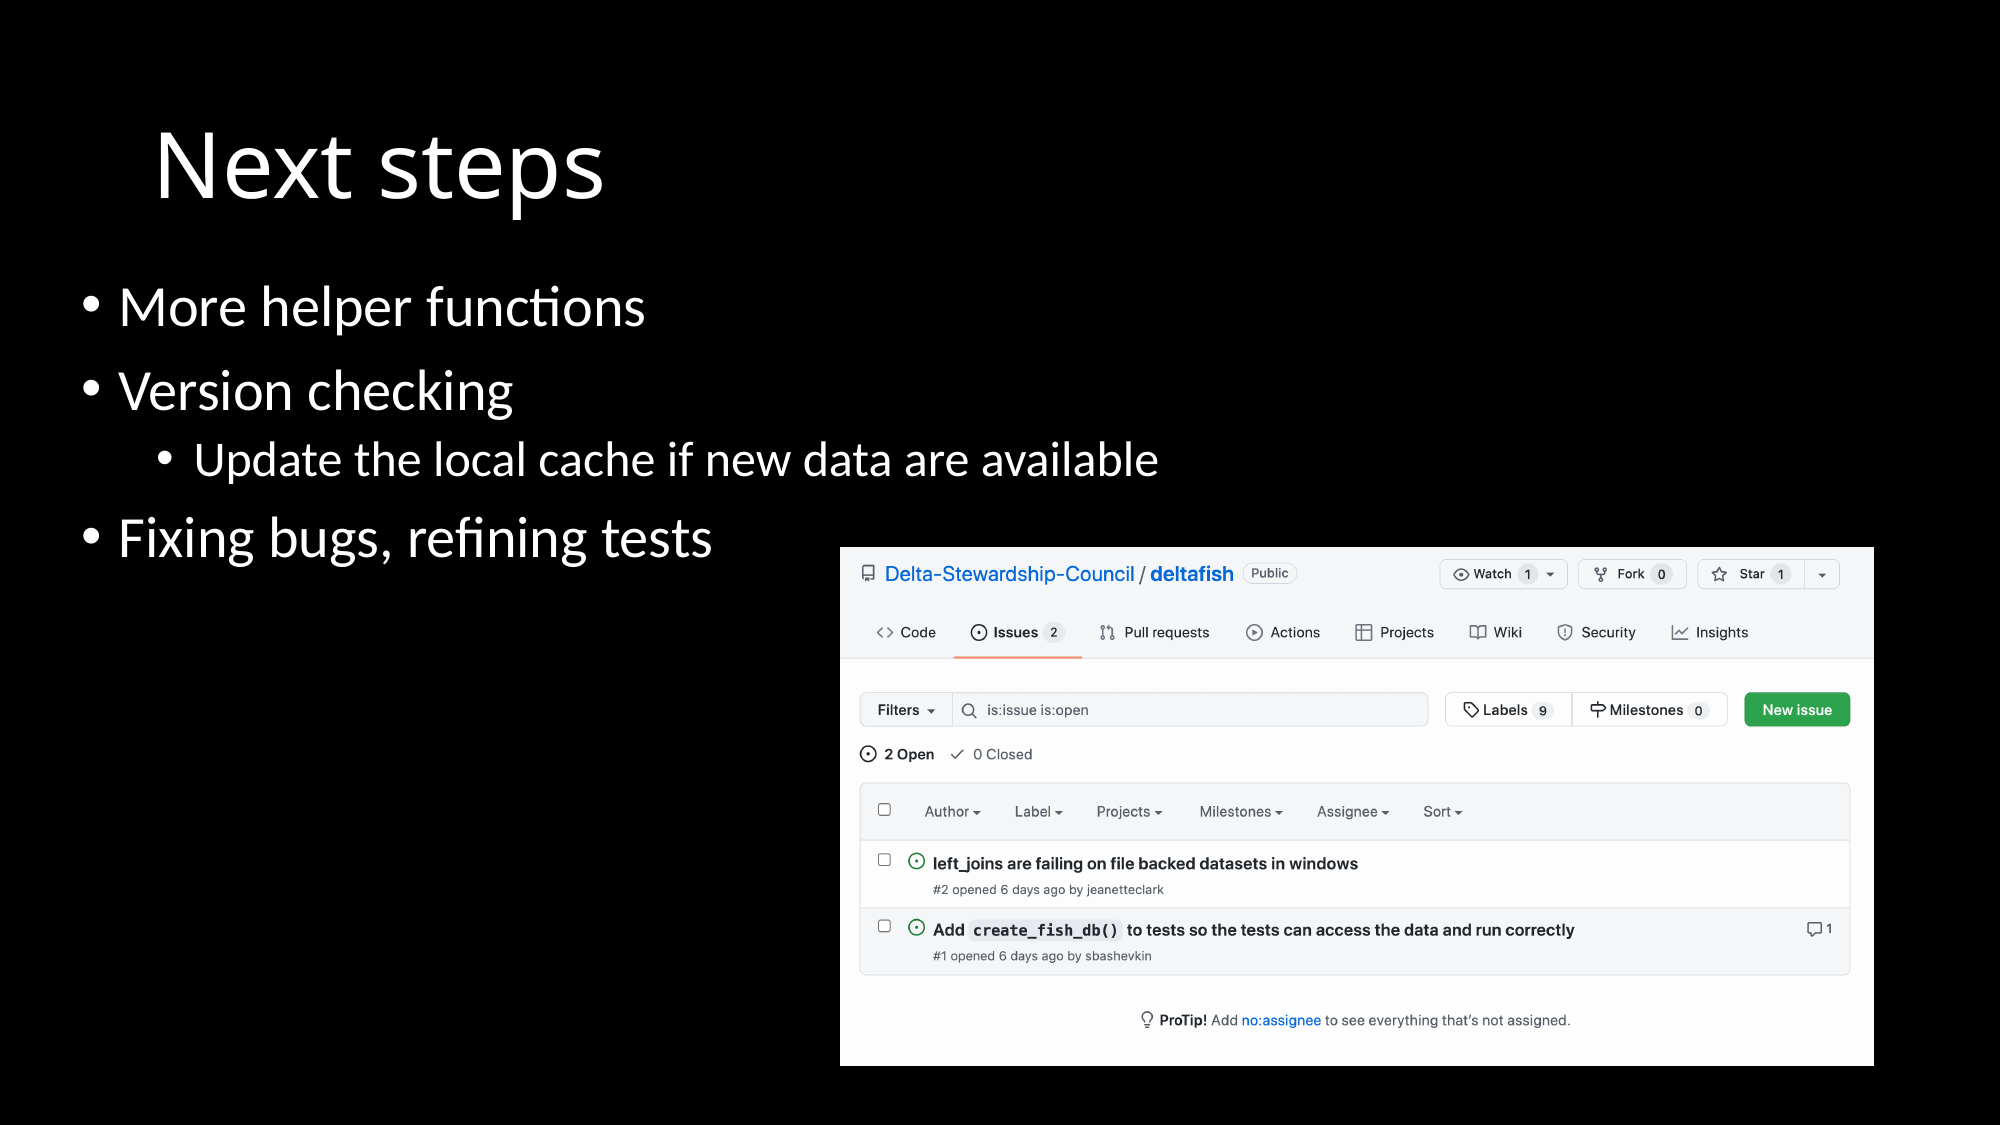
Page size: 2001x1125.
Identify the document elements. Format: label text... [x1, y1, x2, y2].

title Next steps [137, 59, 1863, 278]
list More helper functions Version checking Update the local cache if new data are available Fixing bugs, refining tests [66, 268, 1252, 983]
picture [840, 547, 1874, 1066]
